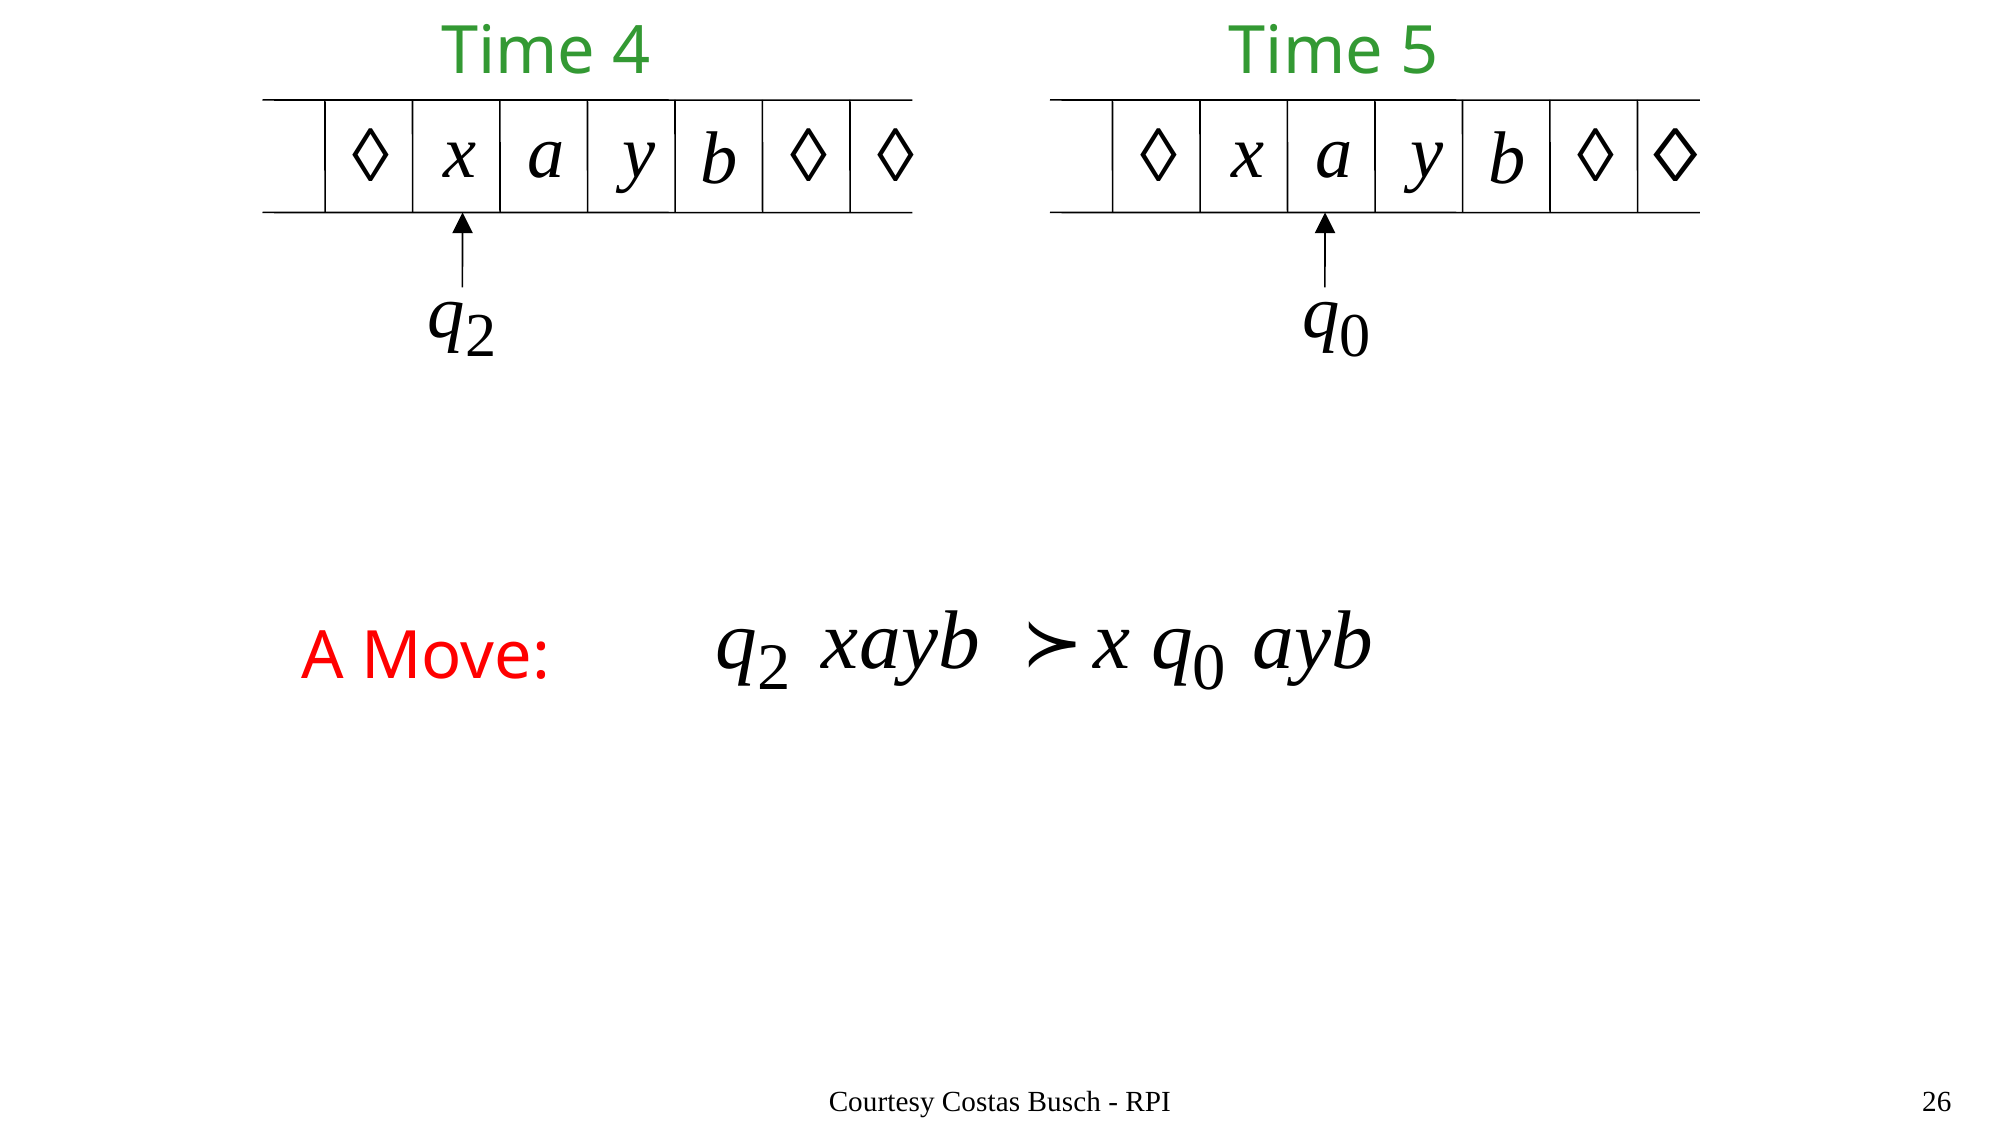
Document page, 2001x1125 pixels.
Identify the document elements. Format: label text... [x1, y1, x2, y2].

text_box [1299, 274, 1373, 363]
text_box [612, 137, 661, 199]
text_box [712, 599, 1376, 696]
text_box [1312, 137, 1357, 184]
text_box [874, 124, 917, 186]
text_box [787, 124, 830, 186]
text_box Time 5 [1214, 0, 1454, 95]
text_box A Move: [286, 604, 566, 699]
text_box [1574, 124, 1617, 186]
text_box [1649, 124, 1701, 186]
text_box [699, 124, 742, 190]
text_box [437, 137, 482, 184]
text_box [1399, 137, 1448, 199]
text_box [1137, 124, 1180, 186]
footer Courtesy Costas Busch - RPI [683, 1074, 1317, 1125]
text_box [524, 137, 569, 184]
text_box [1487, 124, 1530, 190]
text_box Time 4 [426, 0, 667, 95]
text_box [424, 274, 498, 361]
slide_number 26 [1549, 1074, 1967, 1125]
text_box [452, 212, 473, 273]
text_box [349, 124, 392, 186]
text_box [1314, 212, 1336, 273]
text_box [1224, 137, 1269, 184]
